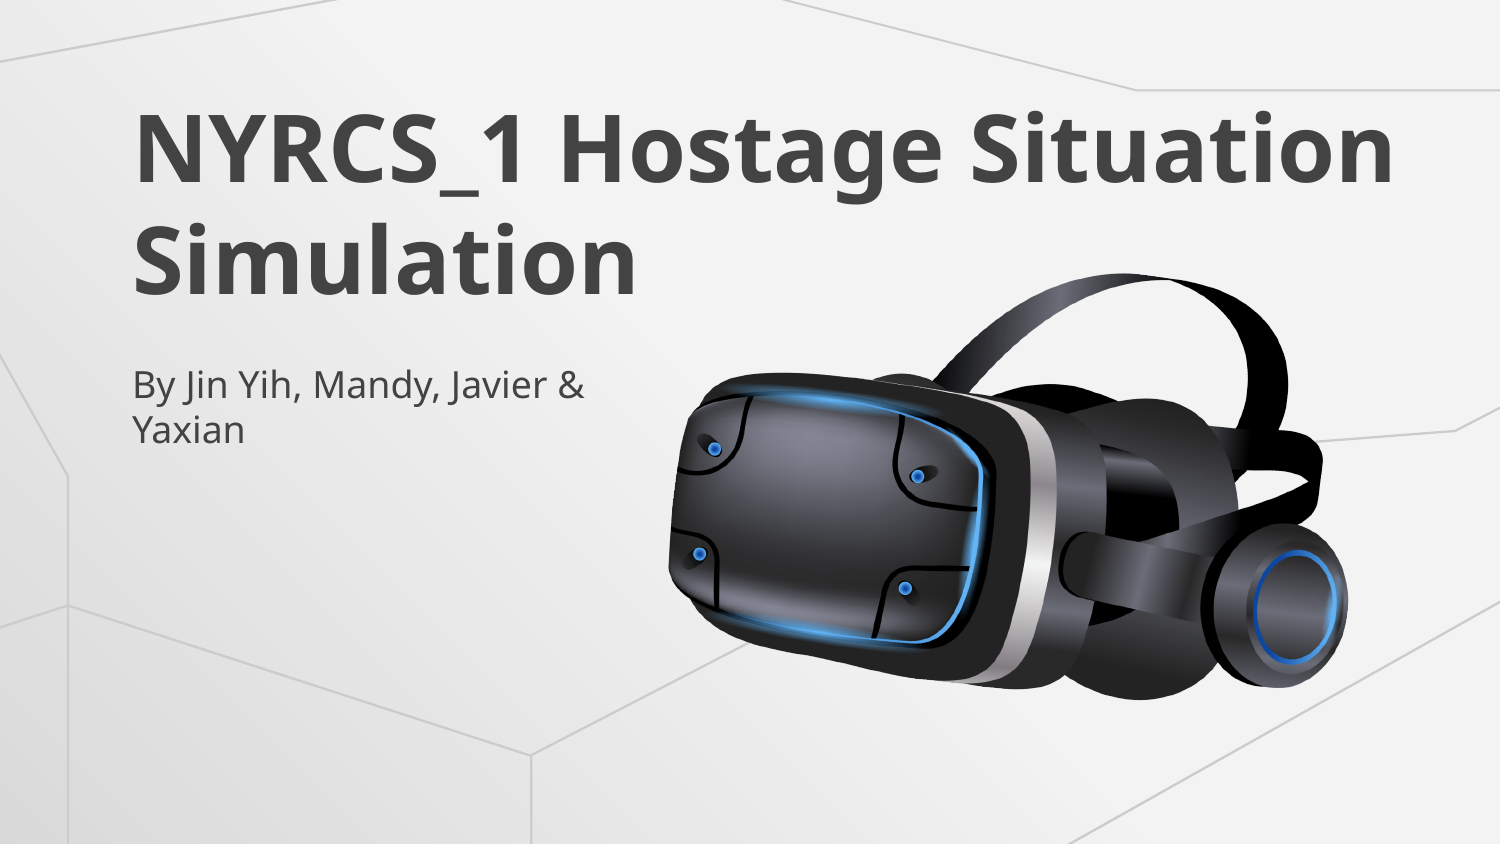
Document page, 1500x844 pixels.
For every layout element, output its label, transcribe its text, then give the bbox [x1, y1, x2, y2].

title NYRCS_1 Hostage Situation Simulation [116, 88, 1435, 339]
subtitle By Jin Yih, Mandy, Javier & Yaxian [116, 346, 612, 461]
picture [657, 223, 1384, 728]
